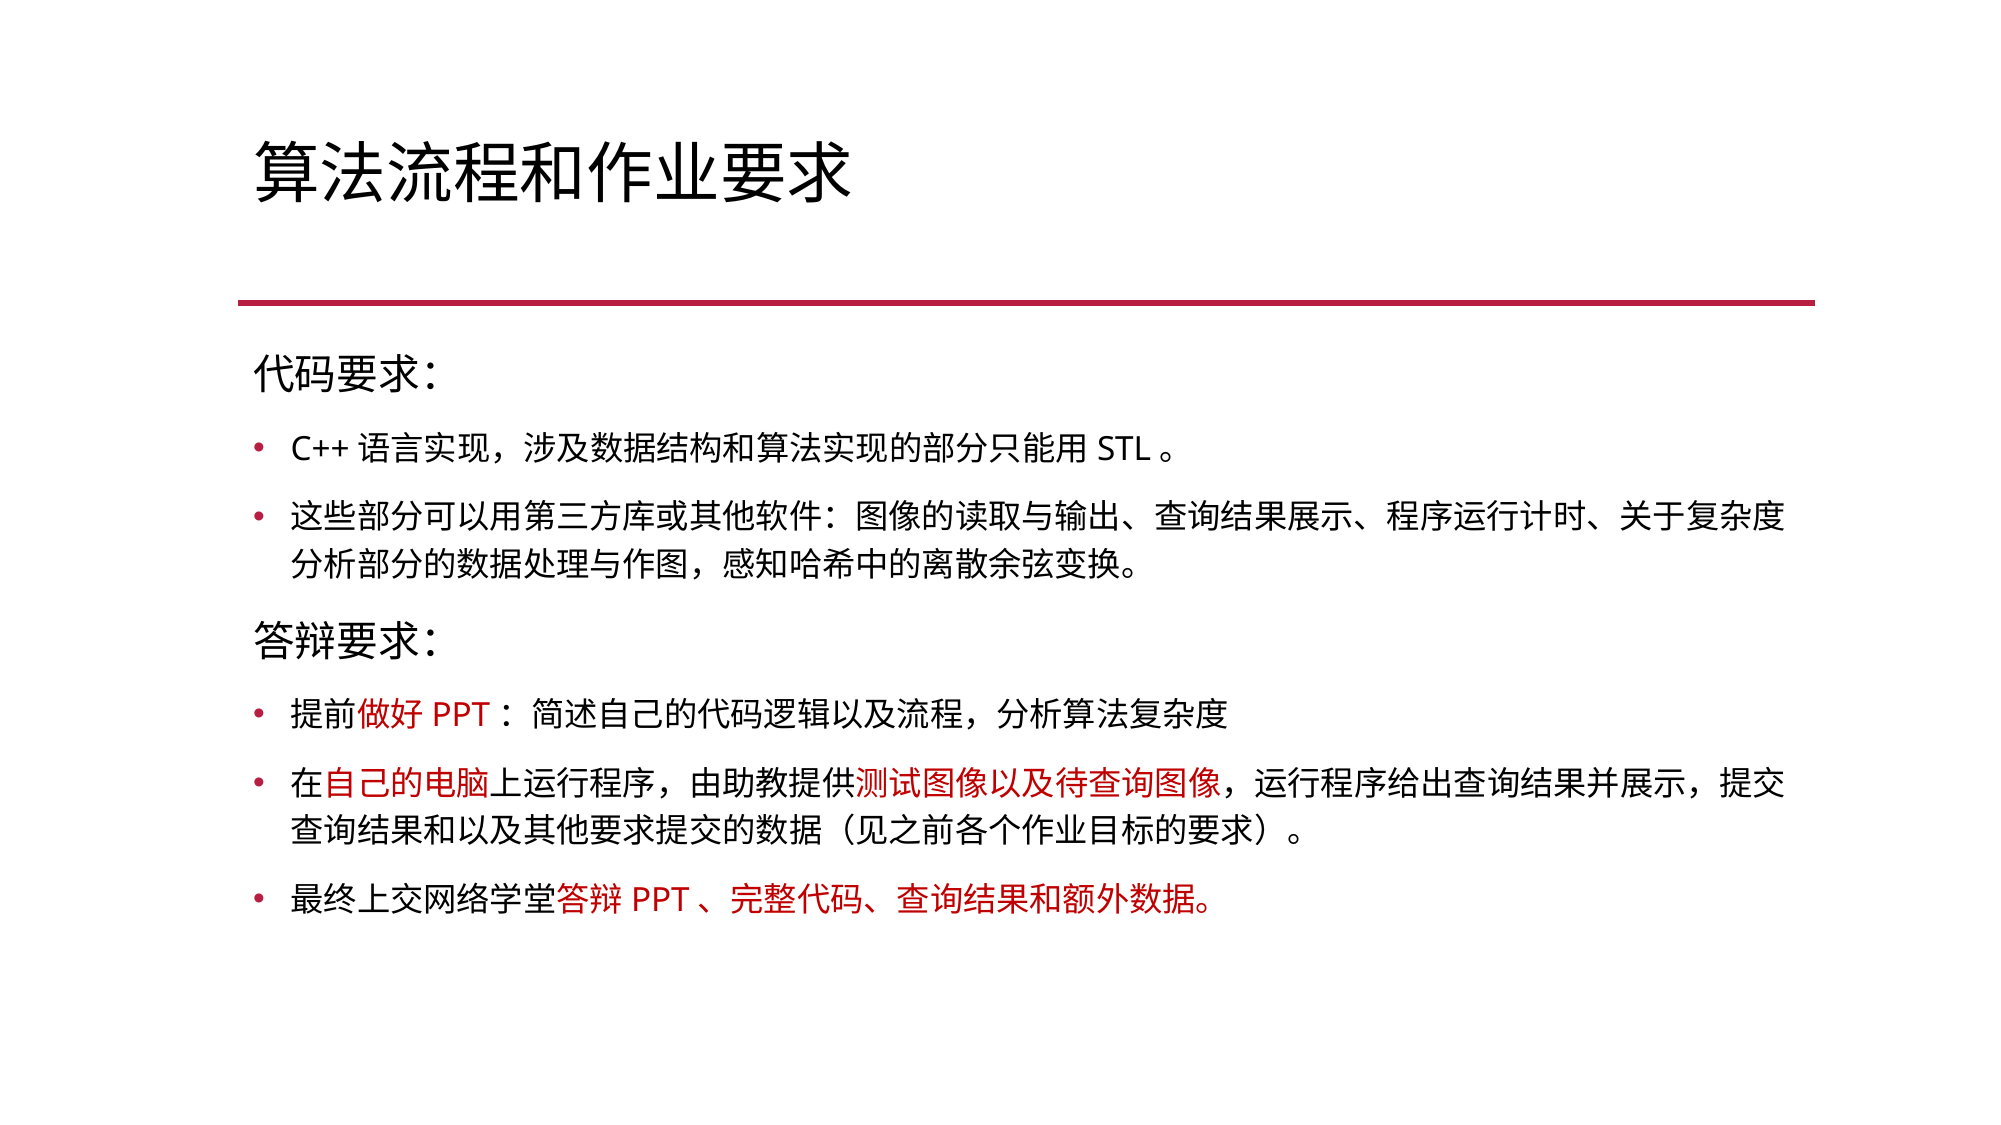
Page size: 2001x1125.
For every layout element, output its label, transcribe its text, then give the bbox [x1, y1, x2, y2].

title 算法流程和作业要求 [238, 131, 1814, 305]
list 代码要求： C++语言实现，涉及数据结构和算法实现的部分只能用STL。 这些部分可以用第三方库或其他软件：图像的读取与输出、查询结果展示、程序运行计时、关于复杂度分析部分的数据处理与作图，感知哈希中的离散余弦变换。 答辩要求： 提前做好PPT：简述自己的代码逻辑以及流程，分析算法复杂度 在自己的电脑上运行程序，由助教提供测试图像以及待查询图像，运行程序给出查询结果并展示，提交查询结果和以及其他要求提交的数据（见之前各个作业目标的要求）。 最终上交网络学堂答辩PPT、完整代码、查询结果和额外数据。 [238, 330, 1814, 1046]
